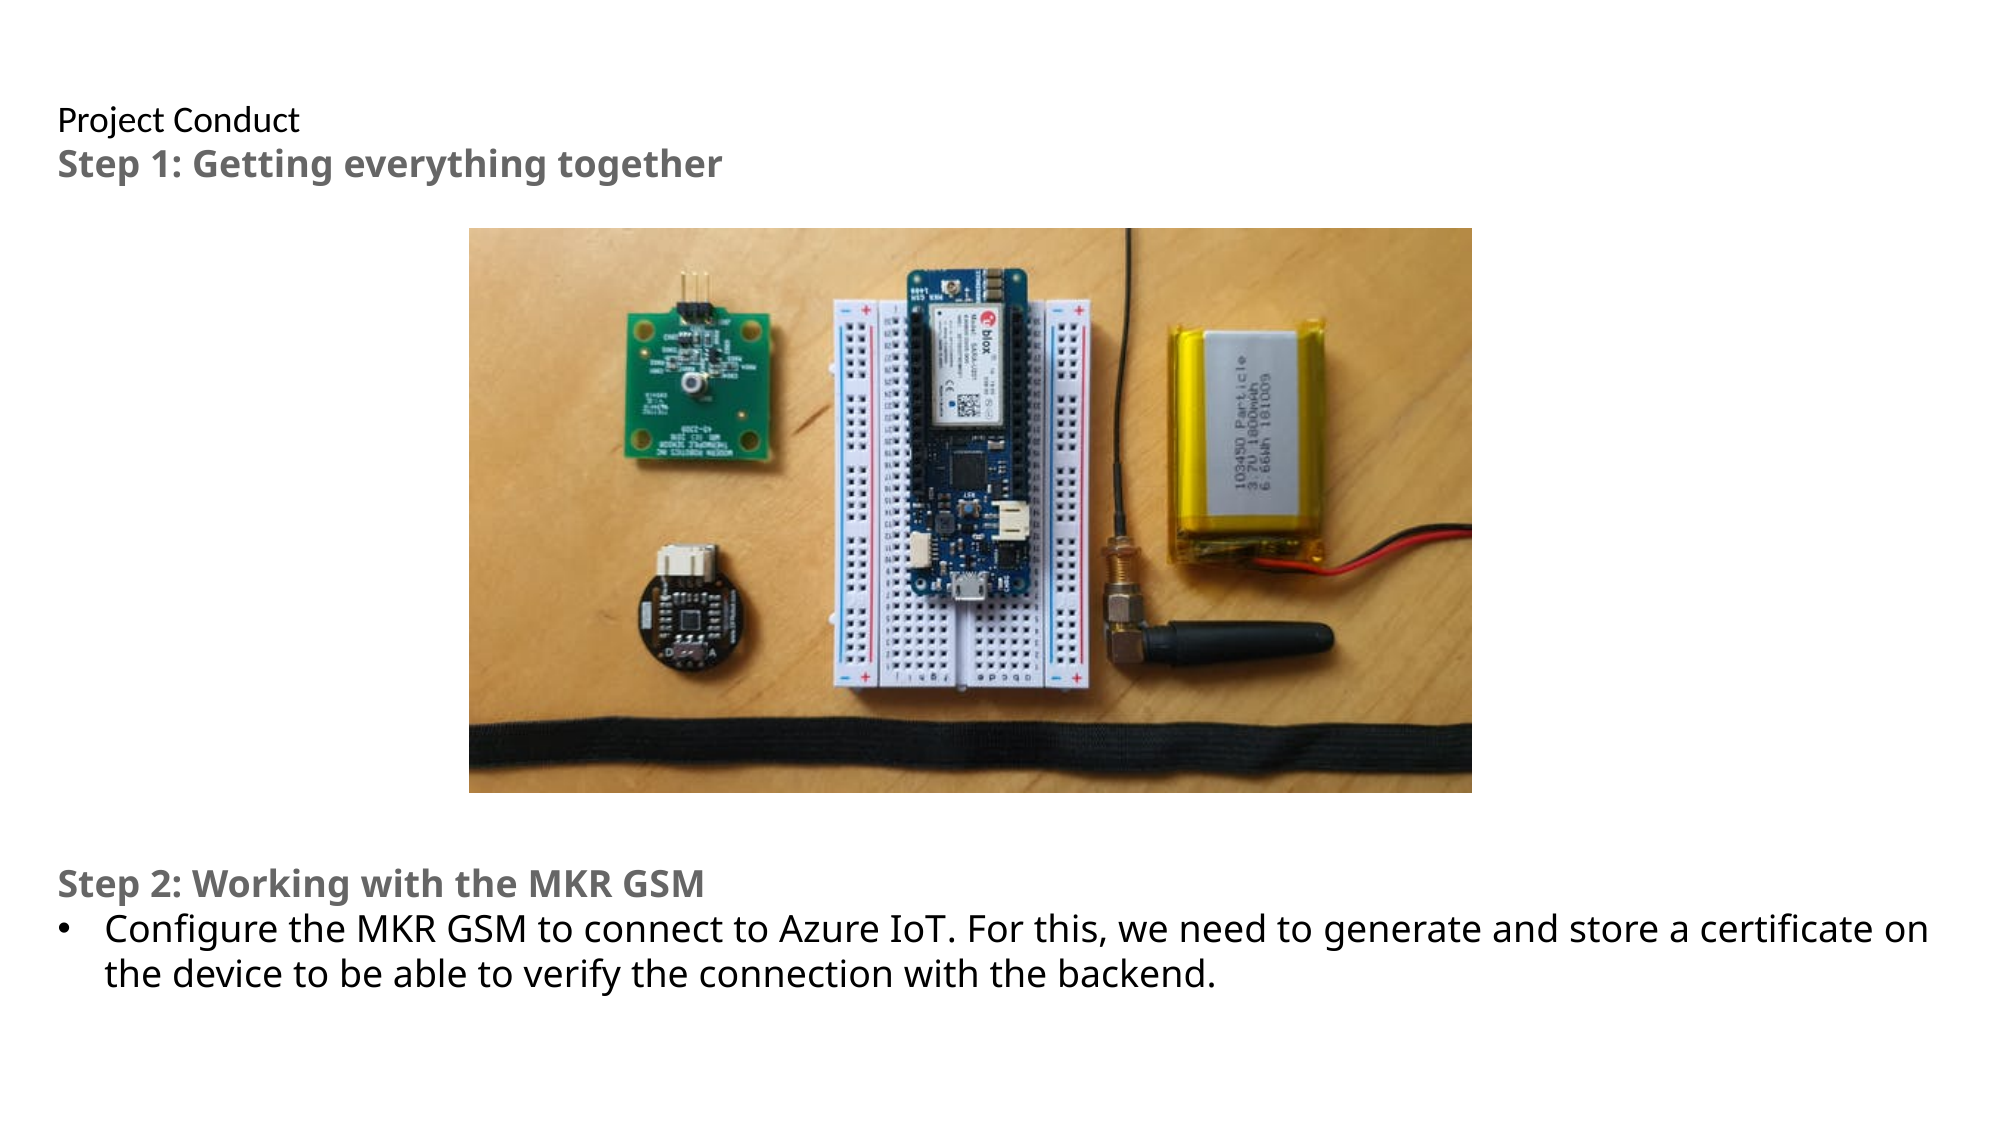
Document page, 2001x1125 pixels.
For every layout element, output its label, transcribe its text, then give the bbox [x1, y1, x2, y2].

text_box Project Conduct Step 1: Getting everything together Step 2: Working with the MKR GSM Configure the MKR GSM to connect to Azure IoT. For this, we need to generate and store a certificate on the device to be able to verify the connection with the backend. [42, 87, 1957, 1003]
picture [468, 227, 1472, 793]
